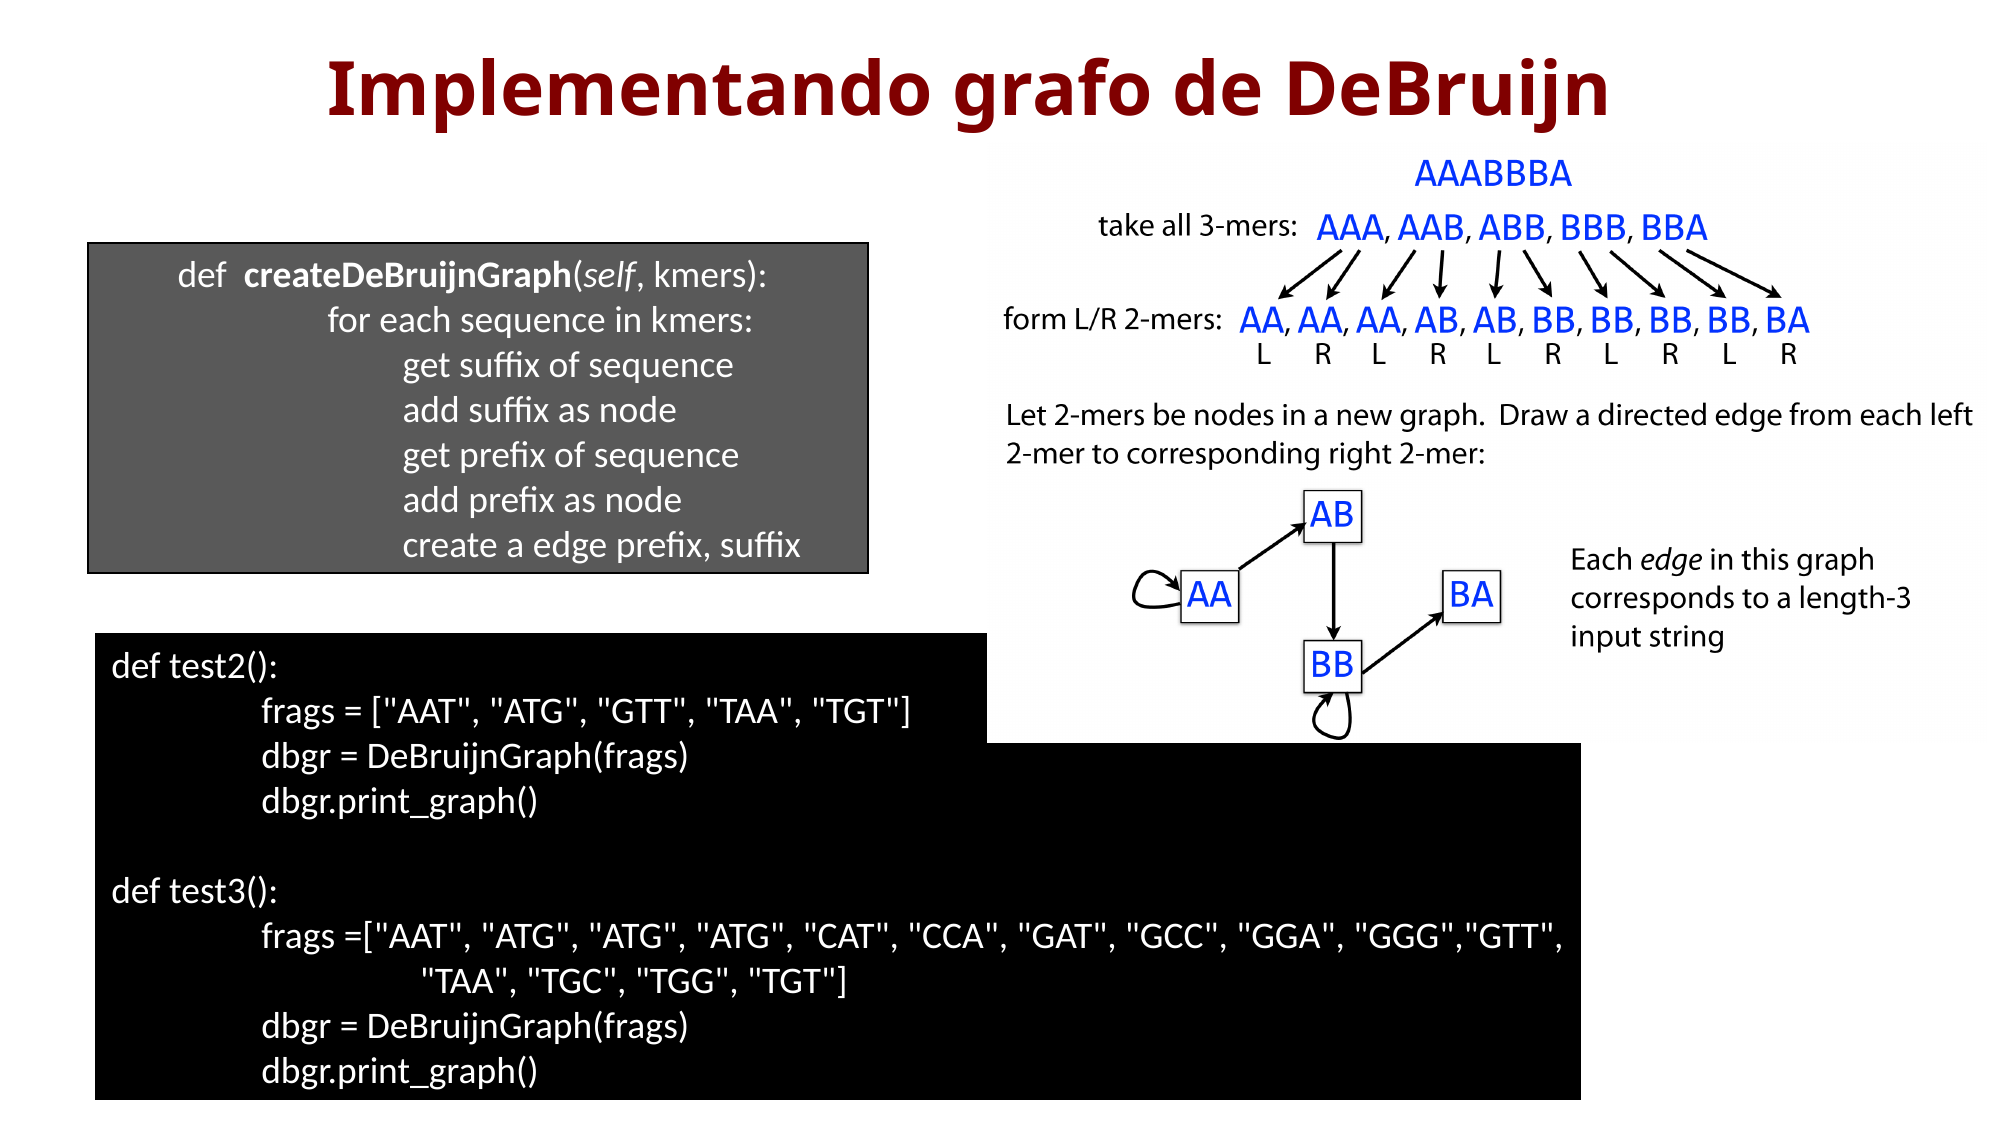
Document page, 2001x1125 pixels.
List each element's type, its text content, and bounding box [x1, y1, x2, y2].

text_box def test2(): frags = ["AAT", "ATG", "GTT", "TAA", "TGT"] dbgr = DeBruijnGraph(frags) dbgr.print_graph() def test3(): frags =["AAT", "ATG", "ATG", "ATG", "CAT", "CCA", "GAT", "GCC", "GGA", "GGG","GTT", "TAA", "TGC", "TGG", "TGT"] dbgr = DeBruijnGraph(frags) dbgr.print_graph() [95, 633, 1581, 1100]
picture [987, 142, 1987, 743]
text_box def createDeBruijnGraph(self, kmers): for each sequence in kmers: get suffix of sequence add suffix as node get prefix of sequence add prefix as node create a edge prefix, suffix [87, 242, 869, 574]
title Implementando grafo de DeBruijn [312, 0, 1663, 186]
